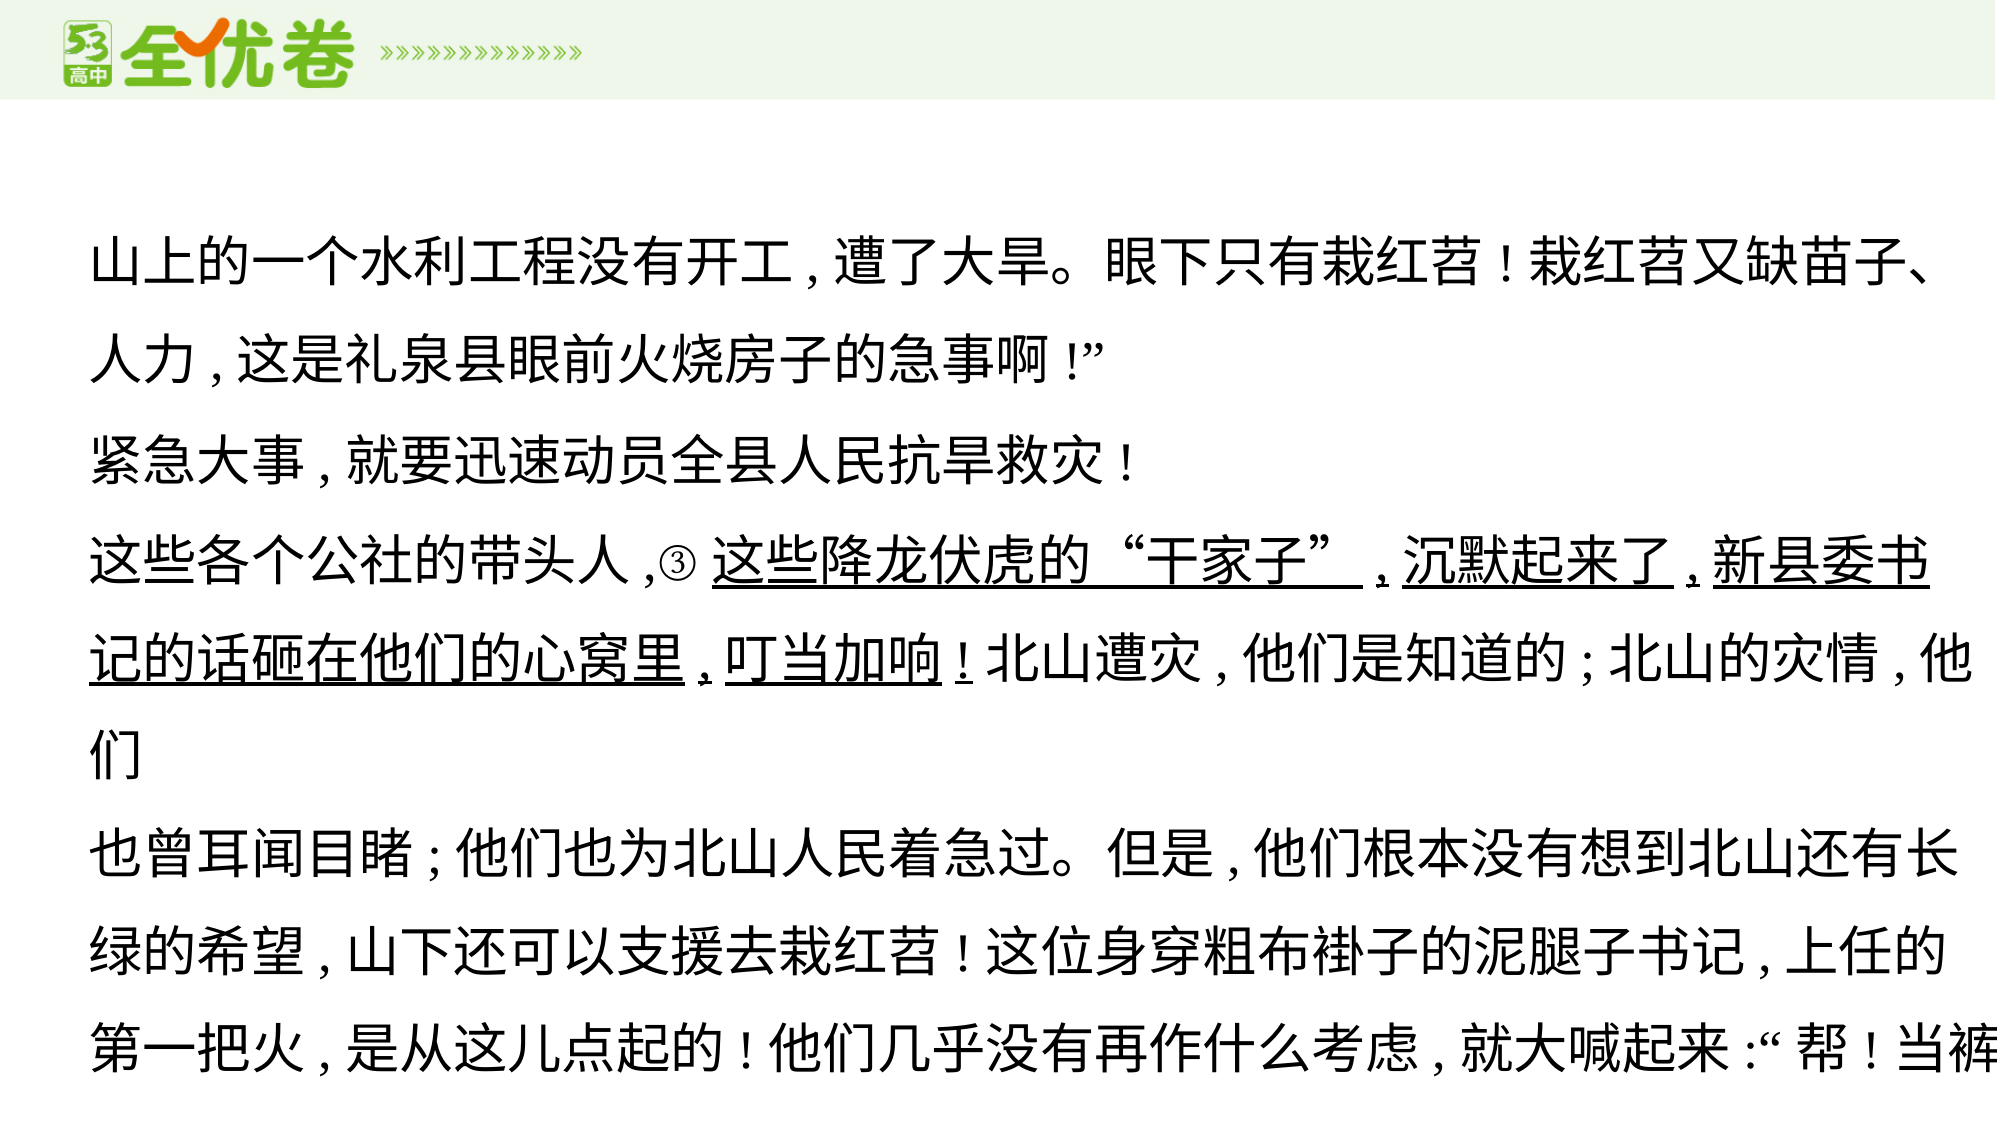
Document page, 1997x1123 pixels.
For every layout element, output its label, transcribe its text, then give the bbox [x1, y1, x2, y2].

text_box 山上的一个水利工程没有开工,遭了大旱。眼下只有栽红苕!栽红苕又缺苗子、 人力,这是礼泉县眼前火烧房子的急事啊!” 紧急大事,就要迅速动员全县人民抗旱救灾! 这些各个公社的带头人,③这些降龙伏虎的“干家子”,沉默起来了,新县委书 记的话砸在他们的心窝里,叮当加响!北山遭灾,他们是知道的;北山的灾情,他们 也曾耳闻目睹;他们也为北山人民着急过。但是,他们根本没有想到北山还有长 绿的希望,山下还可以支援去栽红苕!这位身穿粗布褂子的泥腿子书记,上任的 第一把火,是从这儿点起的!他们几乎没有再作什么考虑,就大喊起来:“帮!当裤 [88, 194, 1997, 1080]
picture [0, 0, 1996, 1117]
